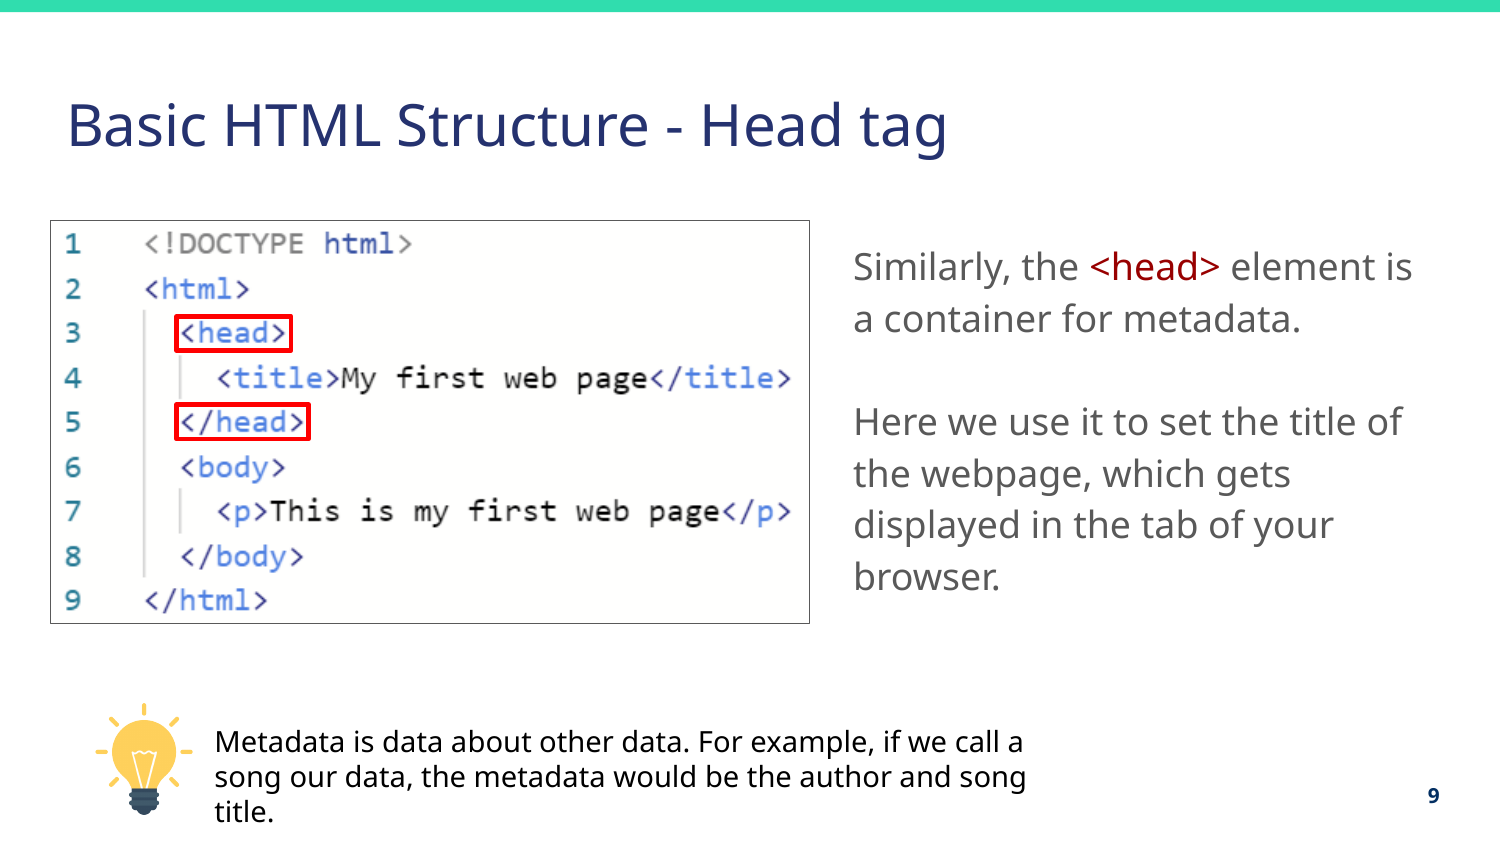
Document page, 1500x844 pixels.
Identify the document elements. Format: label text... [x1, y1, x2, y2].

text_box 9 [1364, 764, 1455, 830]
text_box Similarly, the <head> element is a container for metadata. Here we use it to set the title of the webpage, which gets displayed in the tab of your browser. [838, 221, 1449, 614]
title Basic HTML Structure - Head tag [51, 72, 1449, 167]
text_box Metadata is data about other data. For example, if we call a song our data, the metadata would be the author and song title. [199, 708, 1095, 844]
picture [88, 703, 200, 815]
picture [50, 220, 810, 623]
